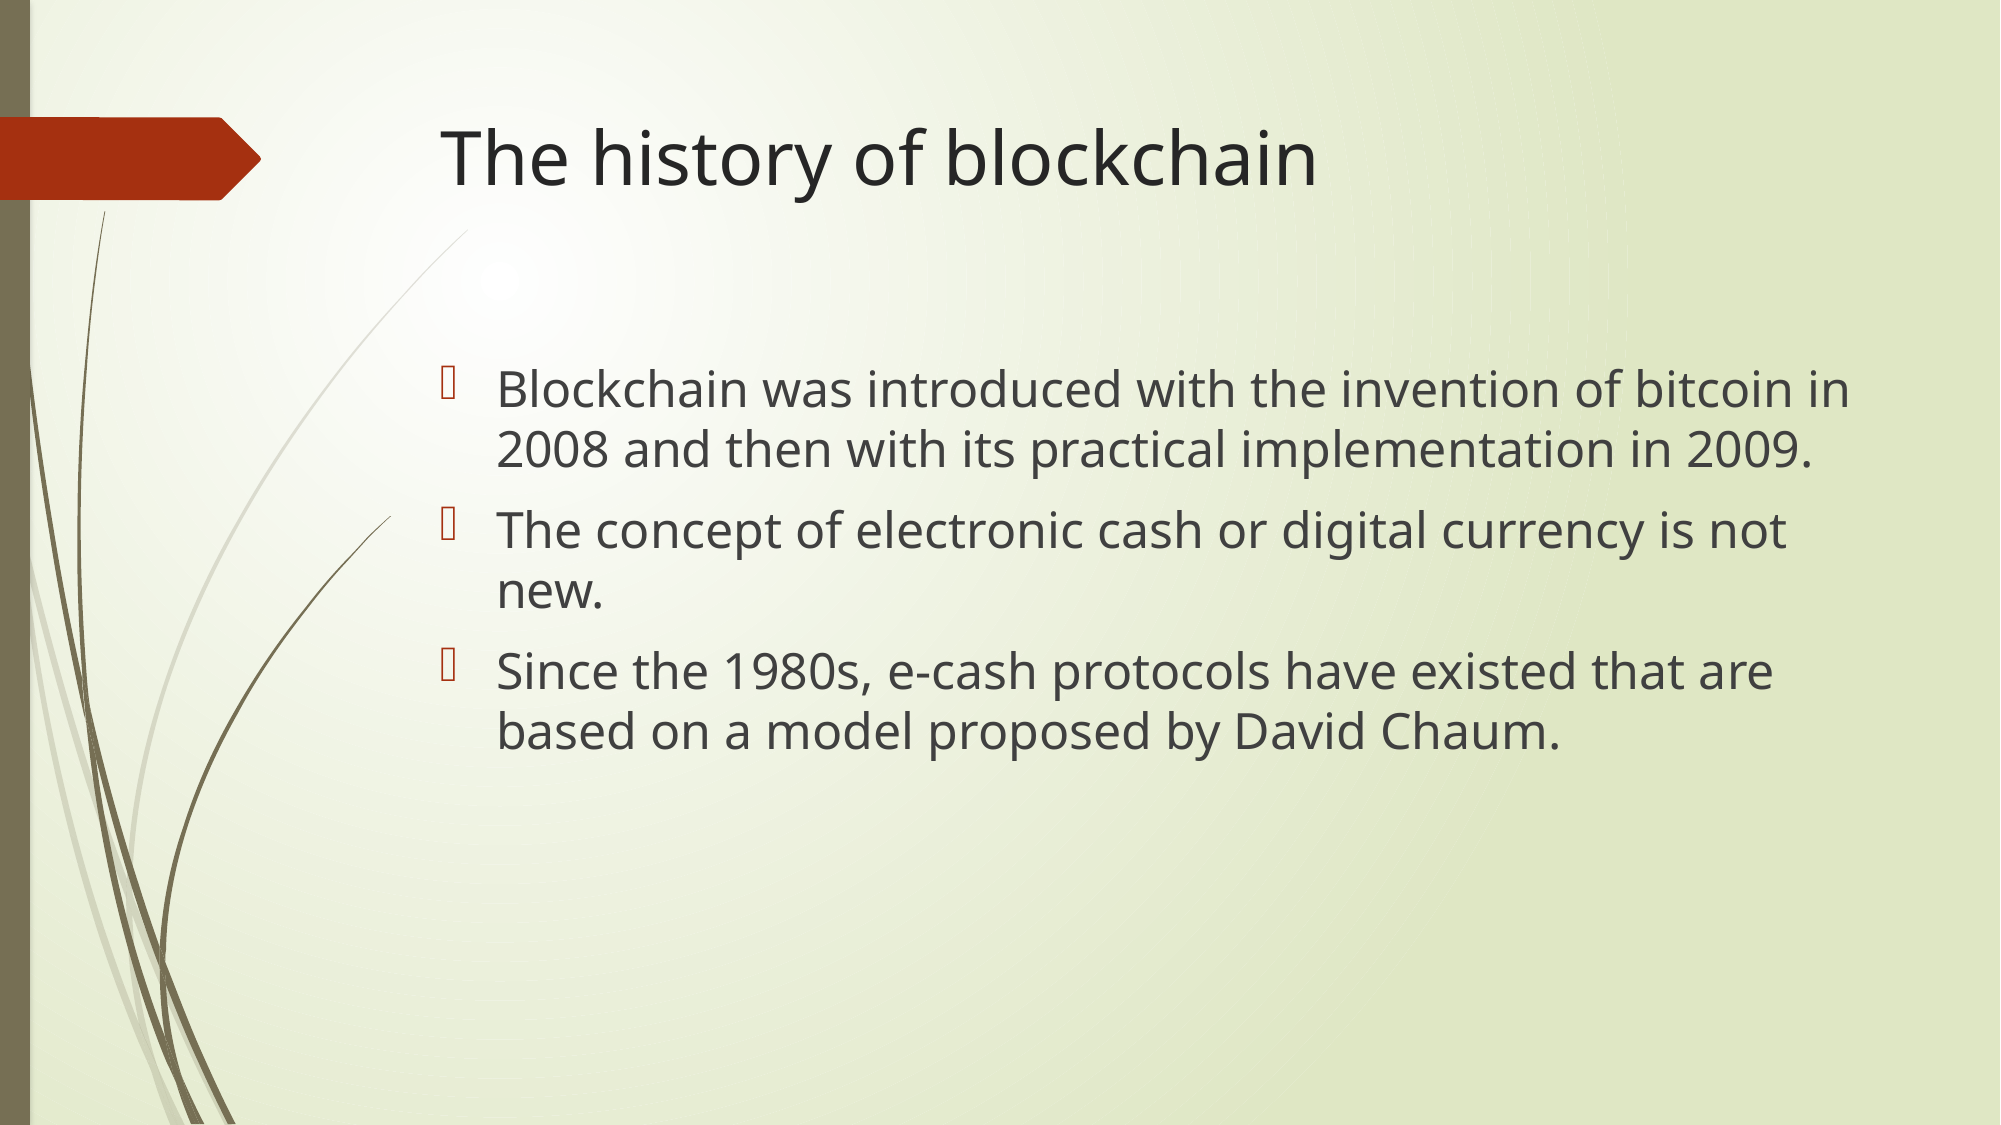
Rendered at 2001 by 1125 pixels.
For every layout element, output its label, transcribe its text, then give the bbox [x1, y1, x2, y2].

title The history of blockchain [425, 102, 1888, 313]
list Blockchain was introduced with the invention of bitcoin in 2008 and then with its practical implementation in 2009. The concept of electronic cash or digital currency is not new. Since the 1980s, e-cash protocols have existed that are based on a model proposed by David Chaum. [424, 350, 1888, 970]
